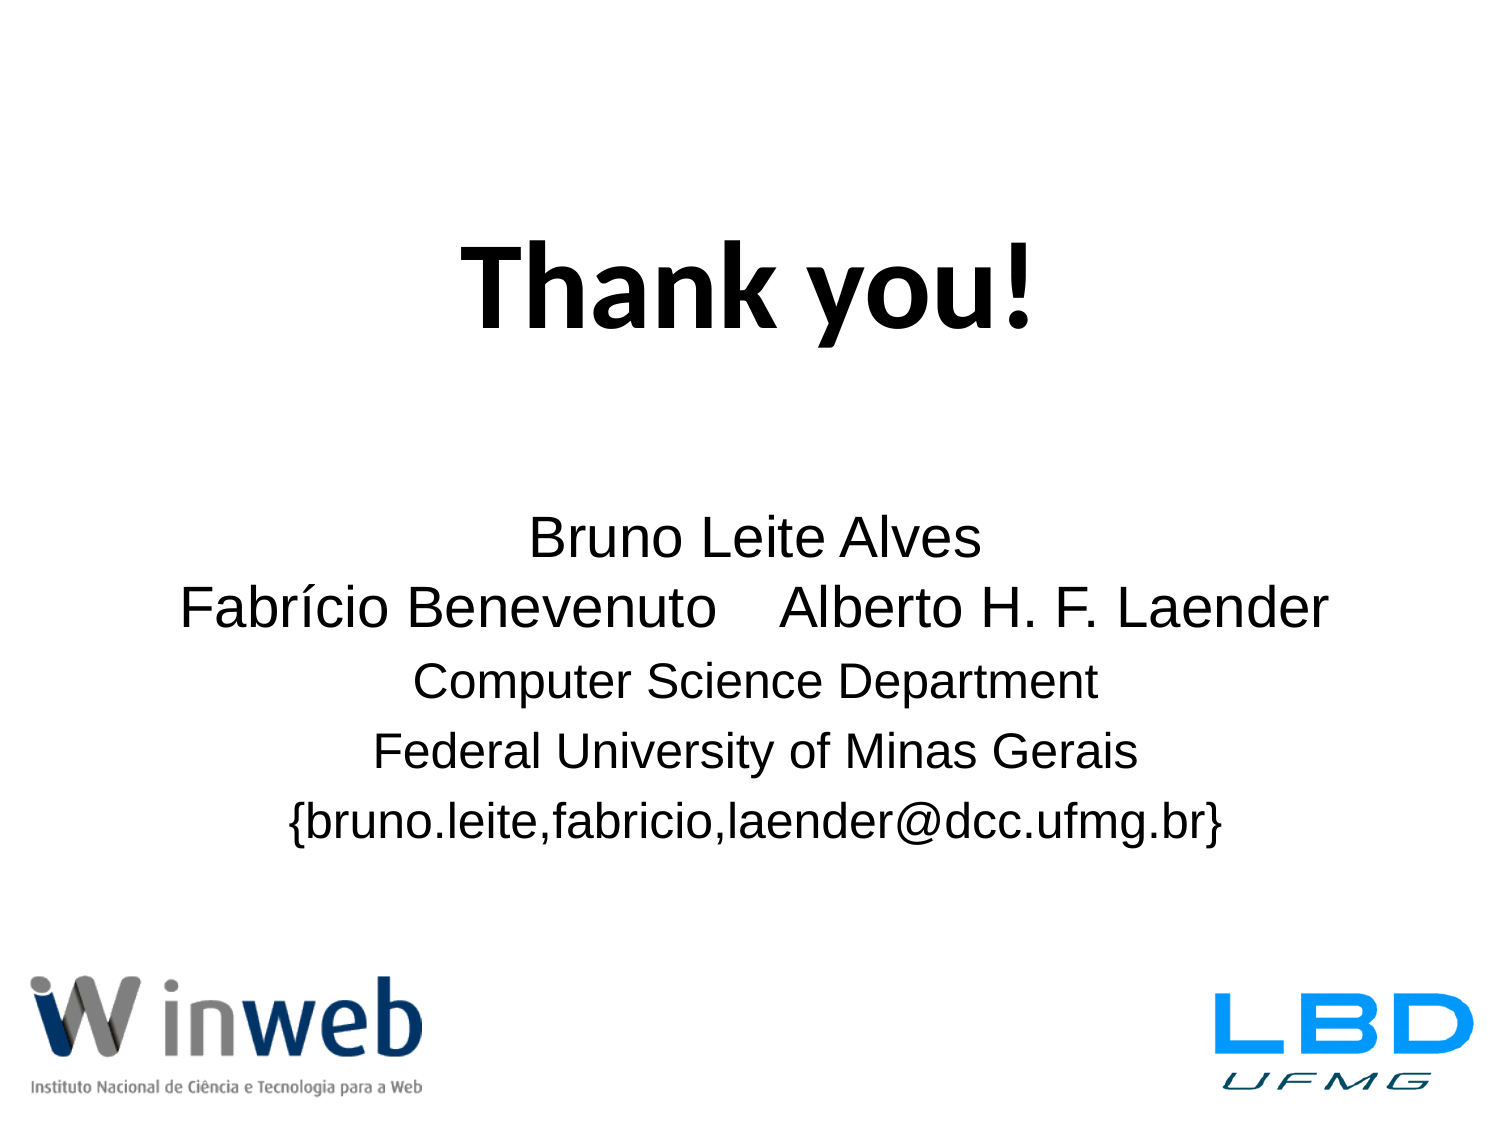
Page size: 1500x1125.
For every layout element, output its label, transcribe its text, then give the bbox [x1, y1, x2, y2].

picture [1210, 958, 1477, 1101]
text_box Bruno Leite Alves Fabrício Benevenuto Alberto H. F. Laender Computer Science Department Federal University of Minas Gerais {bruno.leite,fabricio,laender@dcc.ufmg.br} [123, 491, 1388, 894]
picture [29, 975, 423, 1098]
list Thank you! [75, 196, 1425, 939]
